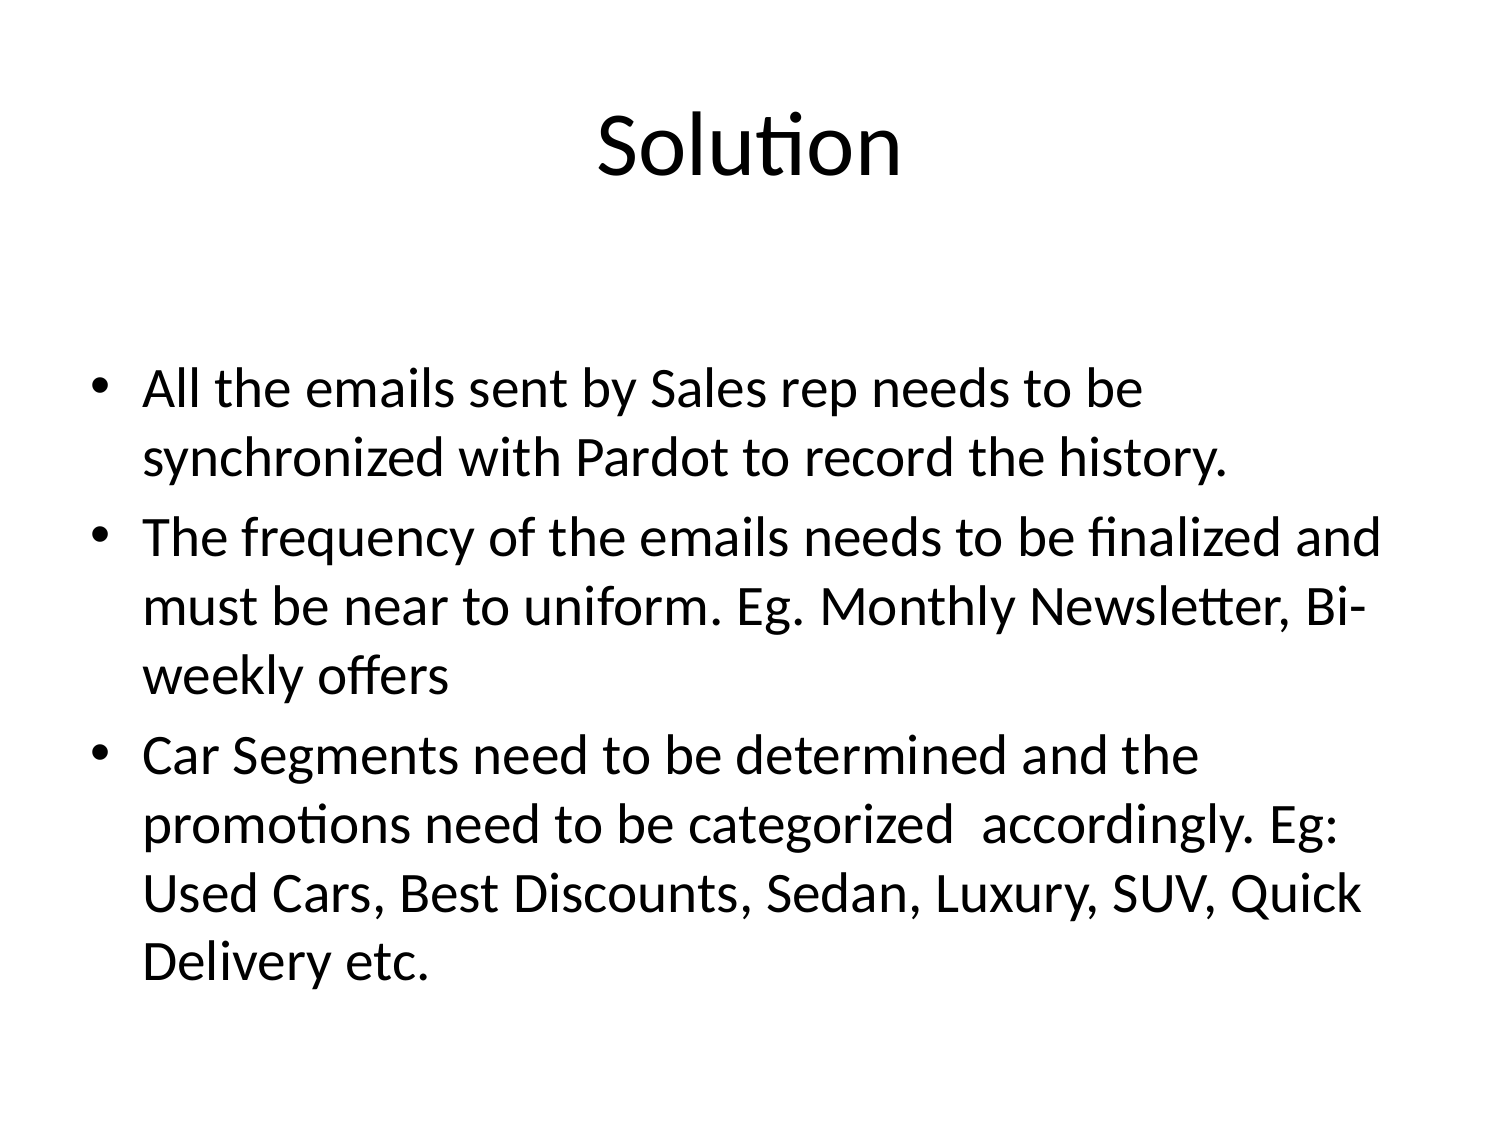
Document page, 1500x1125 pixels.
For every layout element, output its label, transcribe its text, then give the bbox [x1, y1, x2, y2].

title Solution [75, 45, 1425, 233]
list All the emails sent by Sales rep needs to be synchronized with Pardot to record the history. The frequency of the emails needs to be finalized and must be near to uniform. Eg. Monthly Newsletter, Bi-weekly offers Car Segments need to be determined and the promotions need to be categorized accordingly. Eg: Used Cars, Best Discounts, Sedan, Luxury, SUV, Quick Delivery etc. [75, 262, 1425, 1005]
